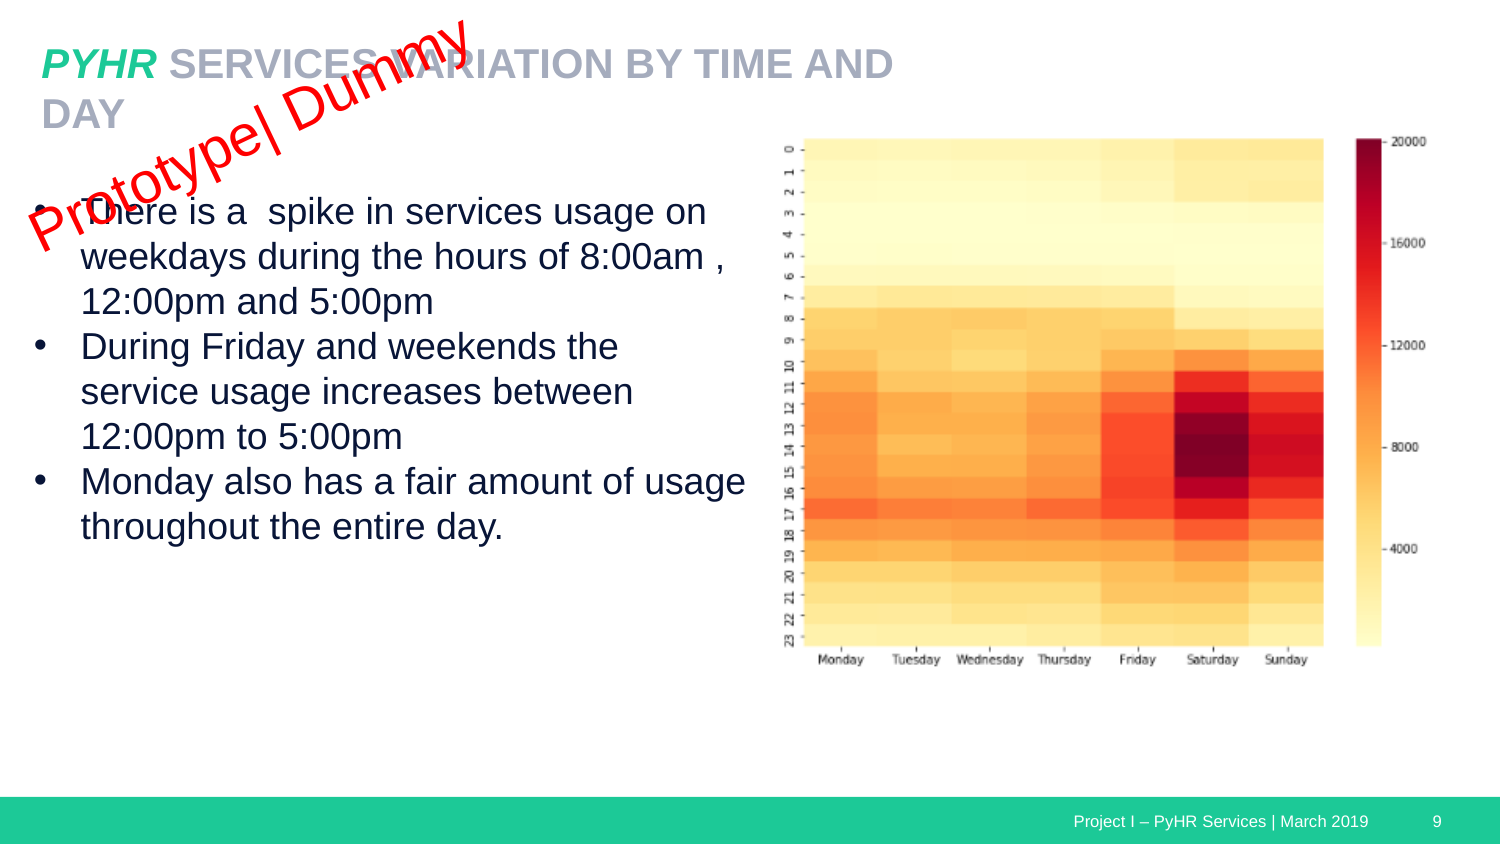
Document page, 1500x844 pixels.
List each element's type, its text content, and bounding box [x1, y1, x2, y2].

title PyHR Services Variation by Time and Day [321, 21, 964, 143]
text_box Prototype| Dummy [0, 0, 569, 278]
title PyHR Services Variation by Time and Day [26, 21, 375, 143]
text_box There is a spike in services usage on weekdays during the hours of 8:00am , 12:00pm and 5:00pm During Friday and weekends the service usage increases between 12:00pm to 5:00pm Monday also has a fair amount of usage throughout the entire day. [0, 171, 763, 534]
picture [769, 112, 1474, 690]
